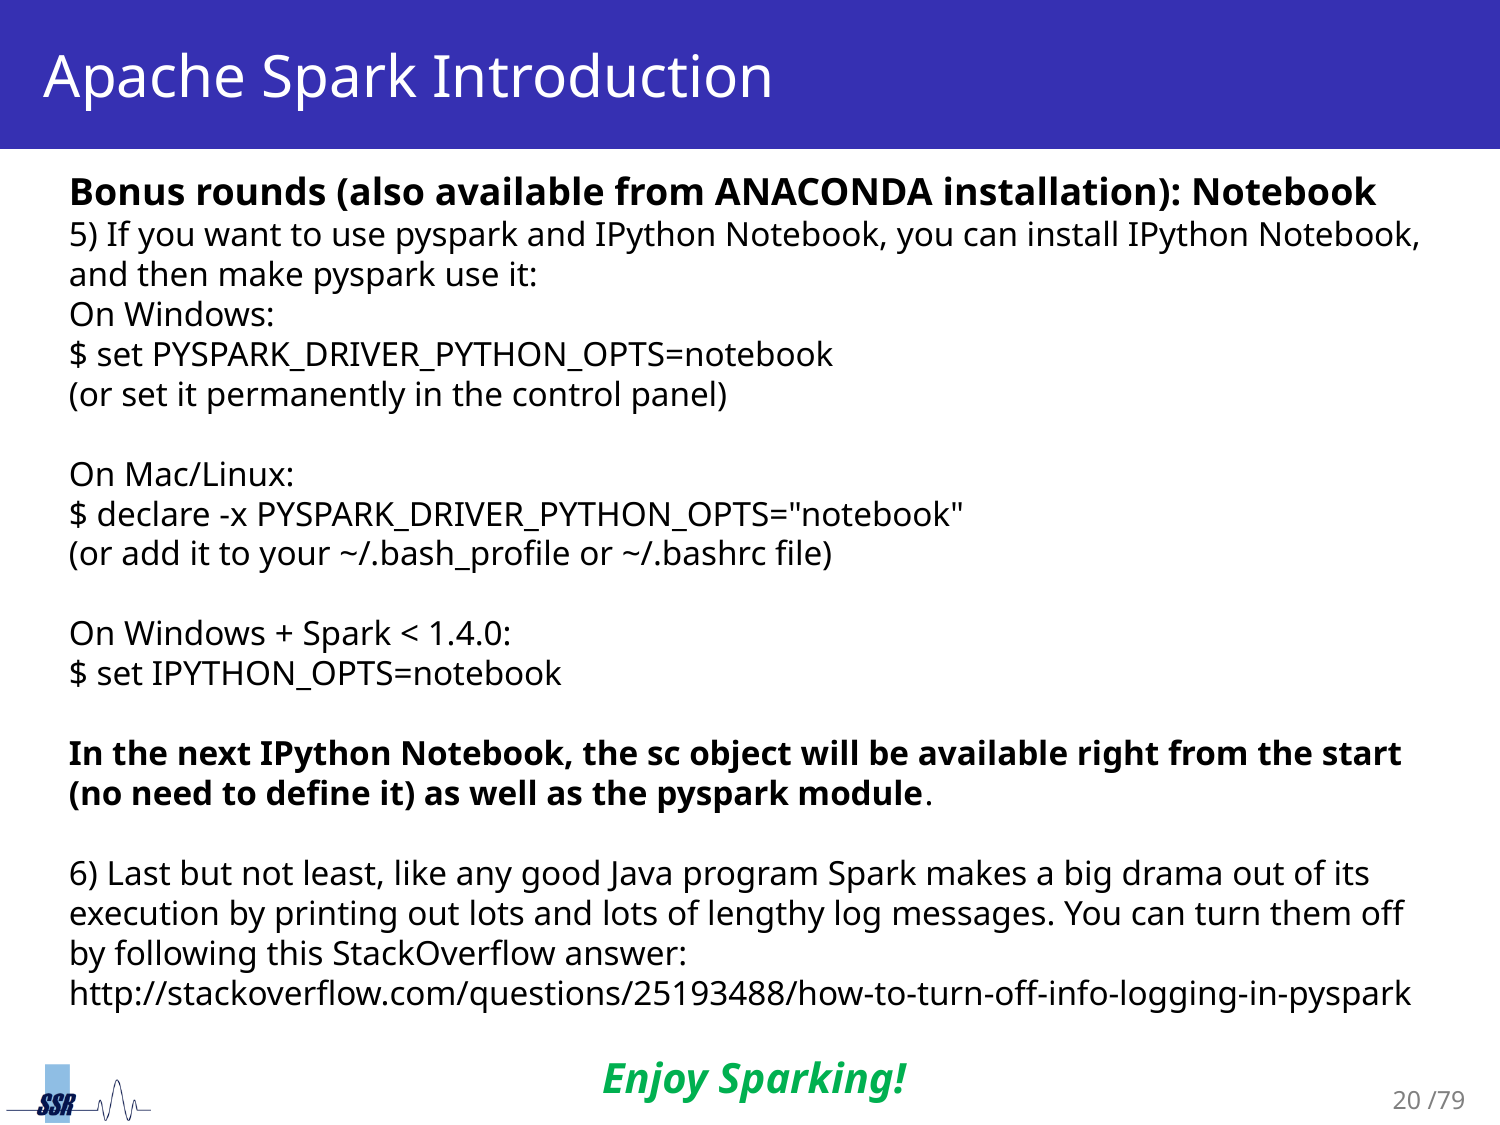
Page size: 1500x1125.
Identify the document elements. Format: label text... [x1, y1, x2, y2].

title Apache Spark Introduction [0, 0, 1500, 151]
picture [1, 1062, 151, 1125]
text_box Bonus rounds (also available from ANACONDA installation): Notebook 5) If you want to use pyspark and IPython Notebook, you can install IPython Notebook, and then make pyspark use it: On Windows: $ set PYSPARK_DRIVER_PYTHON_OPTS=notebook (or set it permanently in the control panel) On Mac/Linux: $ declare -x PYSPARK_DRIVER_PYTHON_OPTS="notebook" (or add it to your ~/.bash_profile or ~/.bashrc file) On Windows + Spark < 1.4.0: $ set IPYTHON_OPTS=notebook In the next IPython Notebook, the sc object will be available right from the start (no need to define it) as well as the pyspark module. 6) Last but not least, like any good Java program Spark makes a big drama out of its execution by printing out lots and lots of lengthy log messages. You can turn them off by following this StackOverflow answer: http://stackoverflow.com/questions/25193488/how-to-turn-off-info-logging-in-pyspark Enjoy Sparking! [54, 160, 1455, 1109]
